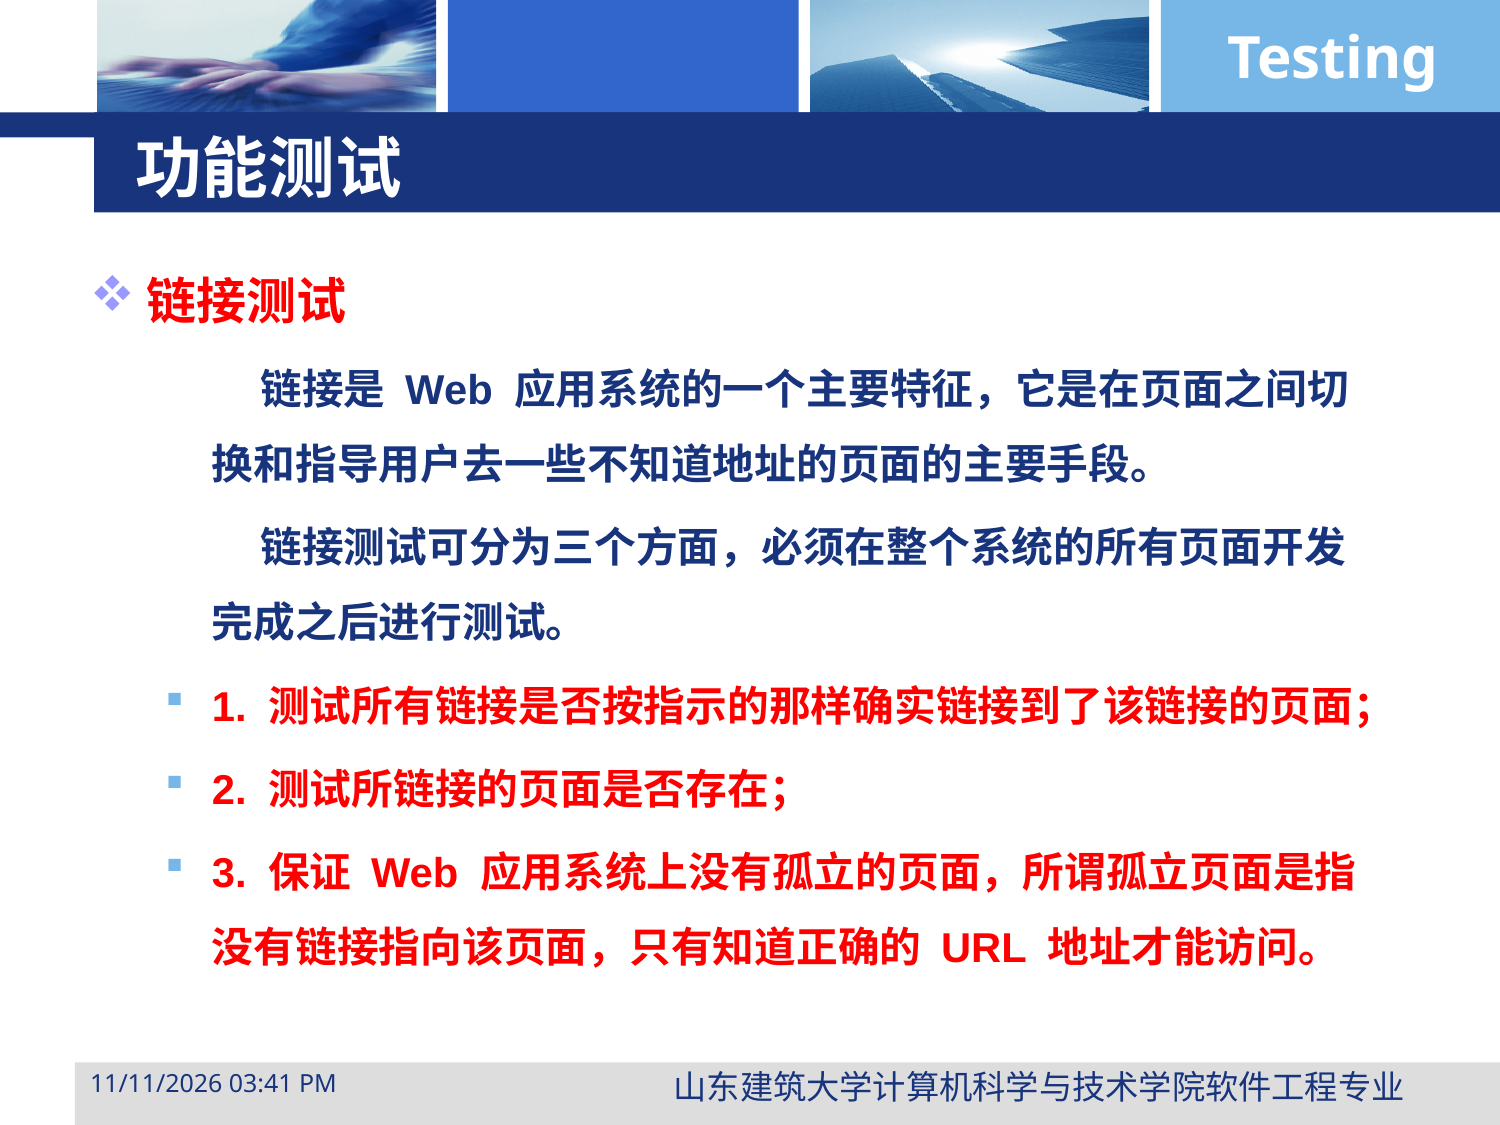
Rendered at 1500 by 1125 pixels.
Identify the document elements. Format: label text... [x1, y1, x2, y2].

picture [810, 0, 1150, 112]
list 链接测试 链接是 Web 应用系统的一个主要特征，它是在页面之间切换和指导用户去一些不知道地址的页面的主要手段。 链接测试可分为三个方面，必须在整个系统的所有页面开发完成之后进行测试。 1. 测试所有链接是否按指示的那样确实链接到了该链接的页面； 2. 测试所链接的页面是否存在； 3. 保证 Web 应用系统上没有孤立的页面，所谓孤立页面是指没有链接指向该页面，只有知道正确的 URL 地址才能访问。 [75, 231, 1400, 1024]
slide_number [75, 1059, 526, 1113]
picture [97, 0, 437, 112]
title 功能测试 [120, 120, 1400, 213]
footer 山东建筑大学计算机科学与技术学院软件工程专业 [608, 1058, 1471, 1106]
